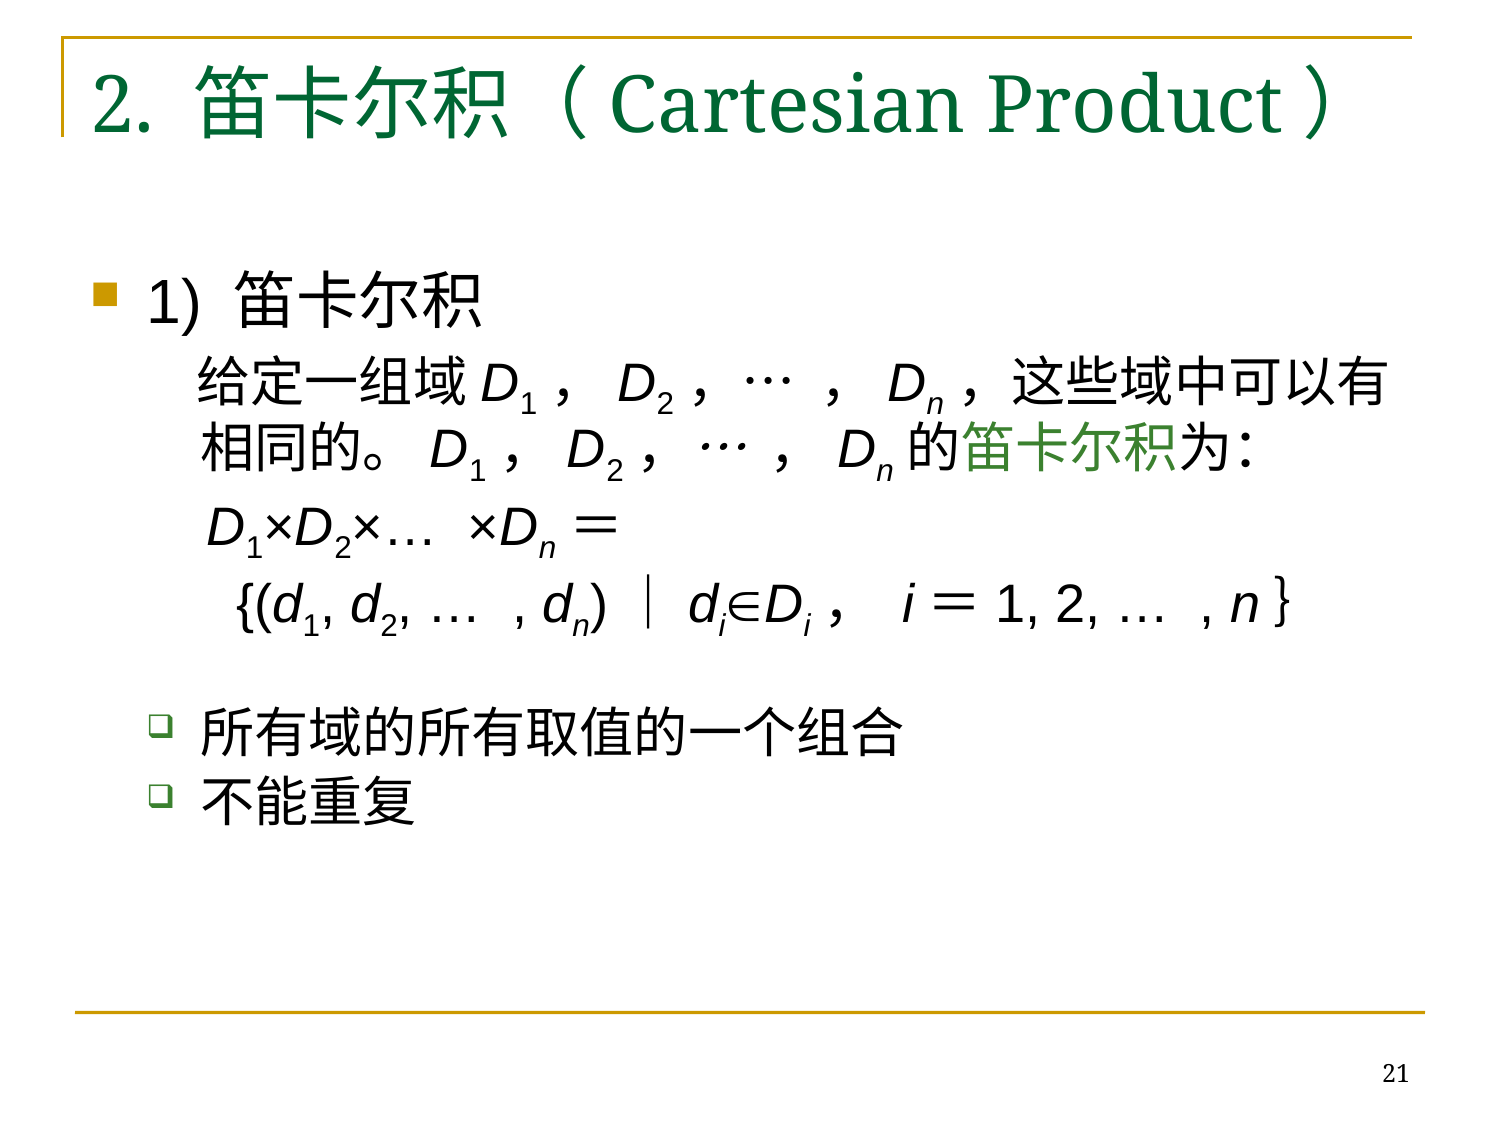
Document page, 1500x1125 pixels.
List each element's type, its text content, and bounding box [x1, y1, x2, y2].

list 1) 笛卡尔积 给定一组域D1，D2，… ，Dn，这些域中可以有相同的。D1，D2，… ，Dn的笛卡尔积为： D1×D2×… ×Dn＝ {(d1, d2, … , dn)｜diDi， i＝1, 2, … , n｝ 所有域的所有取值的一个组合 不能重复 [75, 262, 1425, 1006]
slide_number 21 [1074, 1024, 1425, 1100]
title 2. 笛卡尔积（Cartesian Product） [75, 45, 1412, 233]
